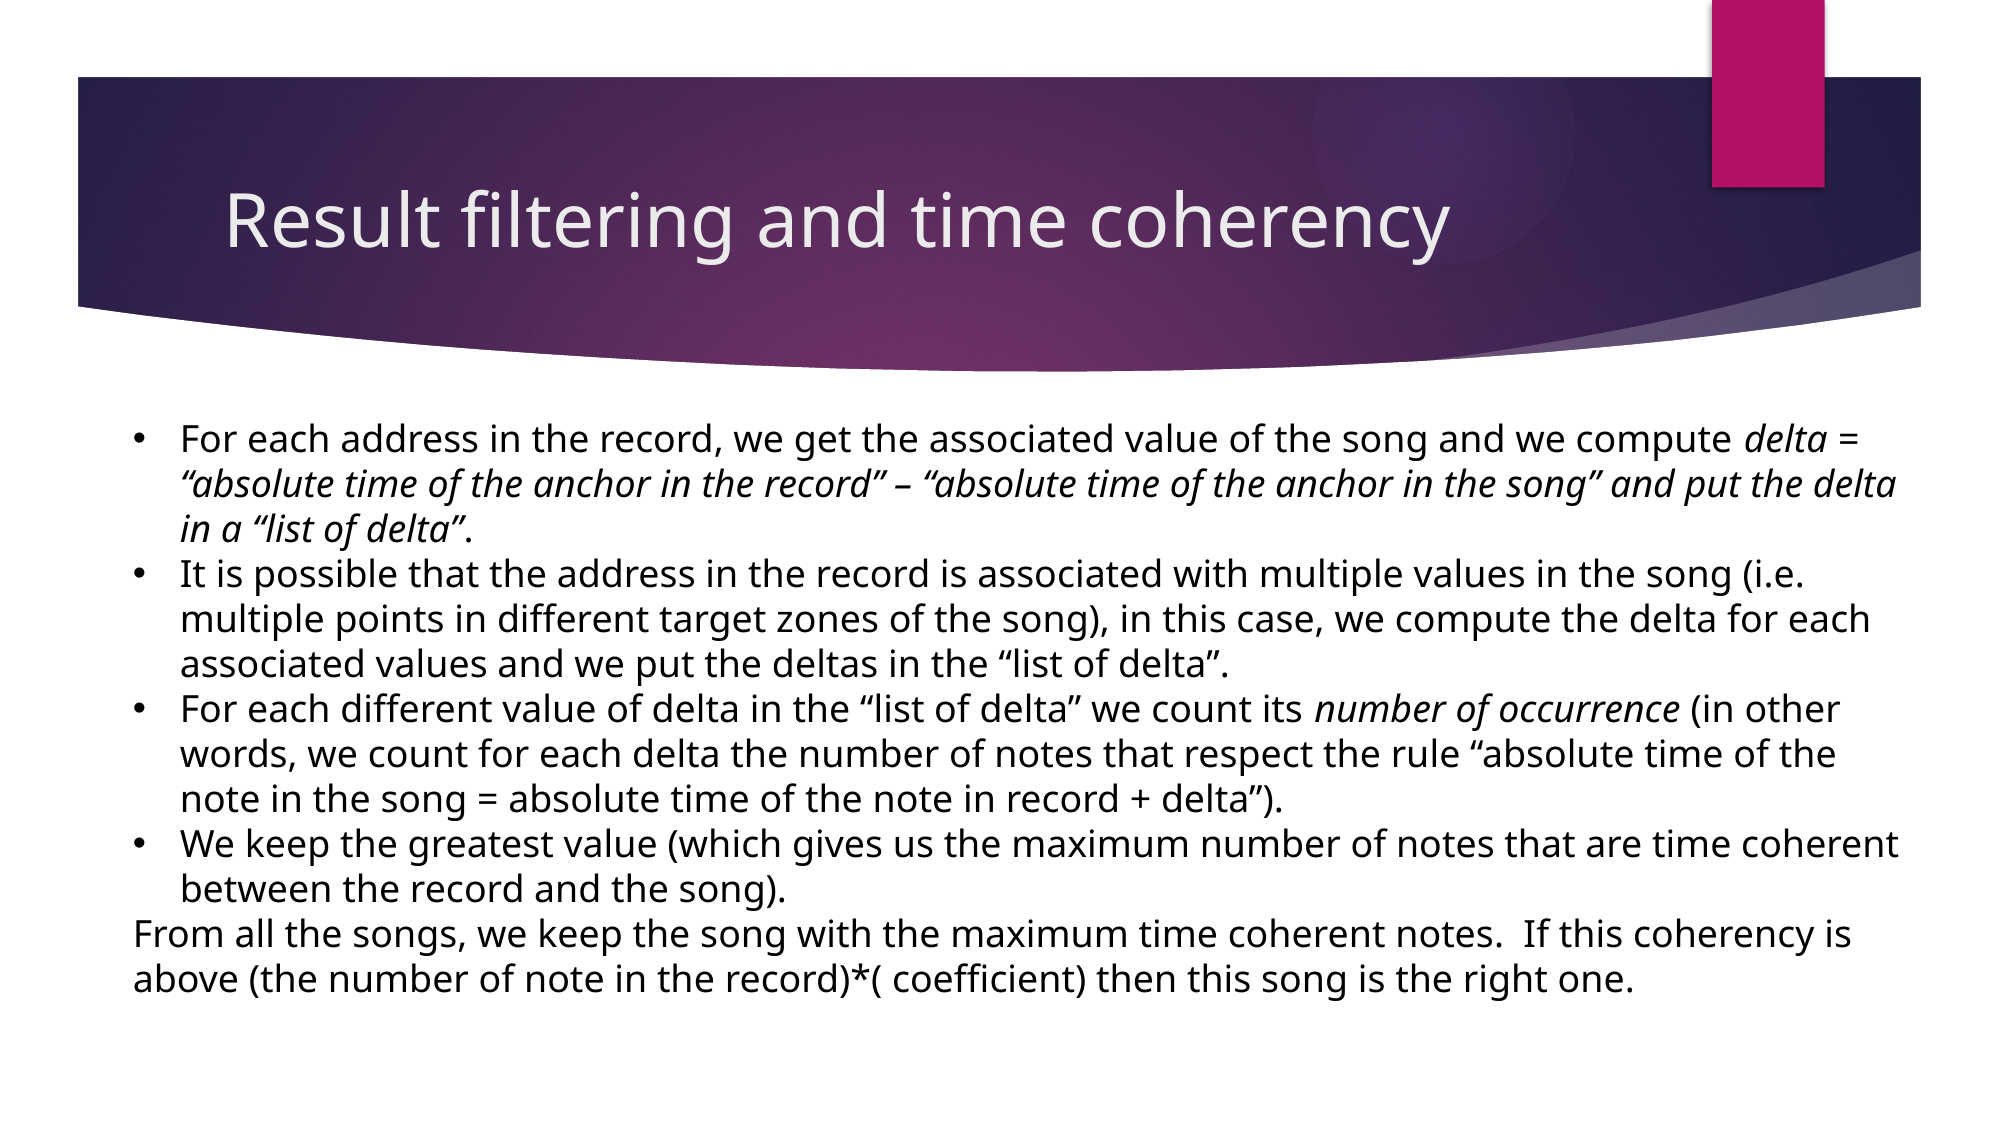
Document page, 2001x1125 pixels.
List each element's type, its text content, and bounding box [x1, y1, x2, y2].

text_box For each address in the record, we get the associated value of the song and we compute delta = “absolute time of the anchor in the record” – “absolute time of the anchor in the song” and put the delta in a “list of delta”. It is possible that the address in the record is associated with multiple values in the song (i.e. multiple points in different target zones of the song), in this case, we compute the delta for each associated values and we put the deltas in the “list of delta”. For each different value of delta in the “list of delta” we count its number of occurrence (in other words, we count for each delta the number of notes that respect the rule “absolute time of the note in the song = absolute time of the note in record + delta”). We keep the greatest value (which gives us the maximum number of notes that are time coherent between the record and the song). From all the songs, we keep the song with the maximum time coherent notes. If this coherency is above (the number of note in the record)*( coefficient) then this song is the right one. [117, 317, 1932, 1125]
title Result filtering and time coherency [189, 159, 1627, 276]
